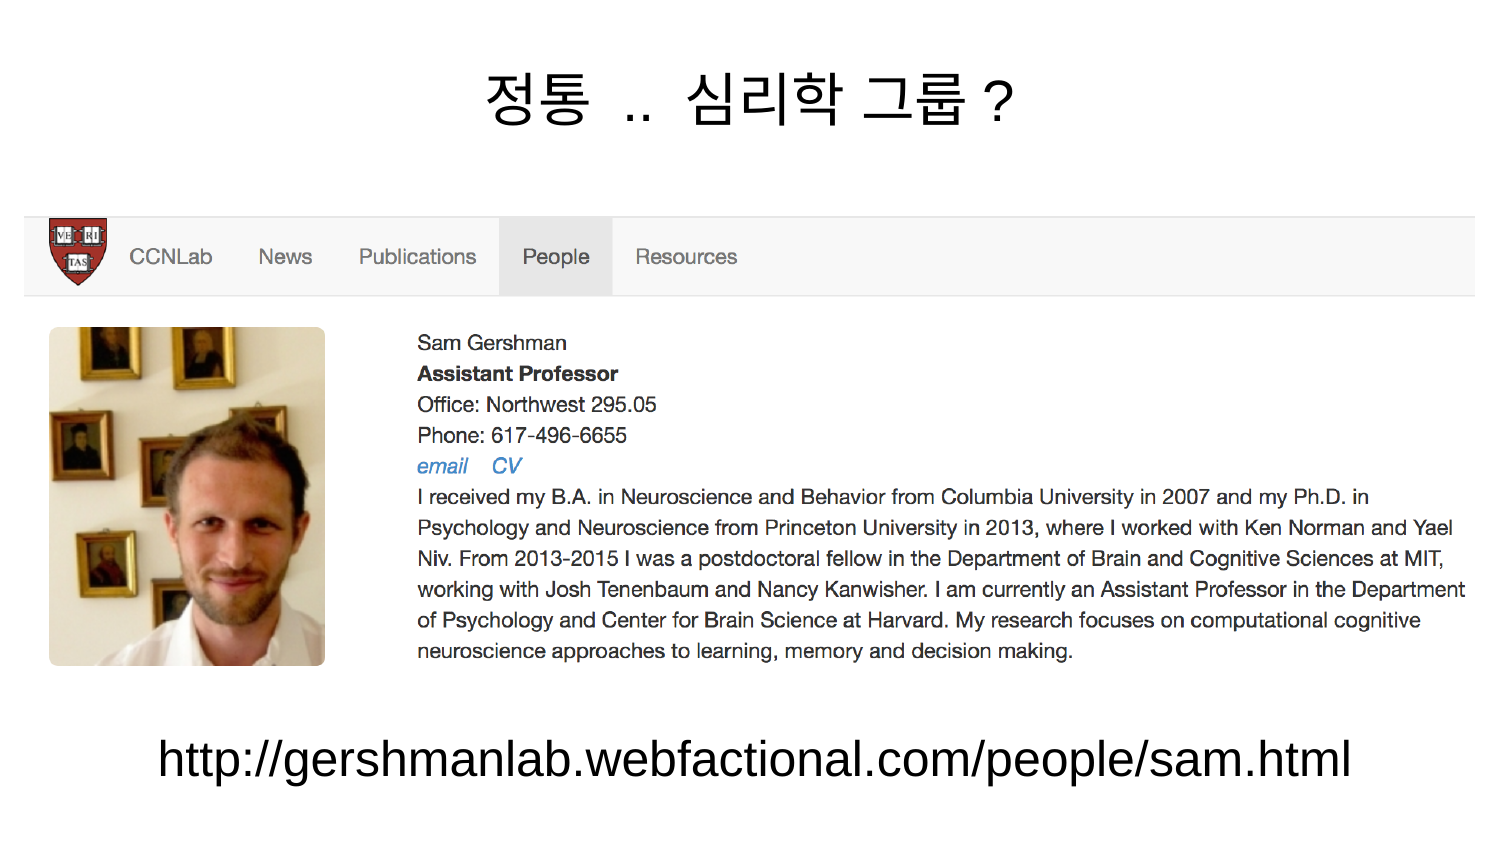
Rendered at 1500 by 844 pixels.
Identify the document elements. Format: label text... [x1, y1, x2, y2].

picture [24, 216, 1476, 681]
title 정통 .. 심리학 그룹? [51, 48, 1449, 142]
text_box http://gershmanlab.webfactional.com/people/sam.html [142, 711, 1388, 829]
